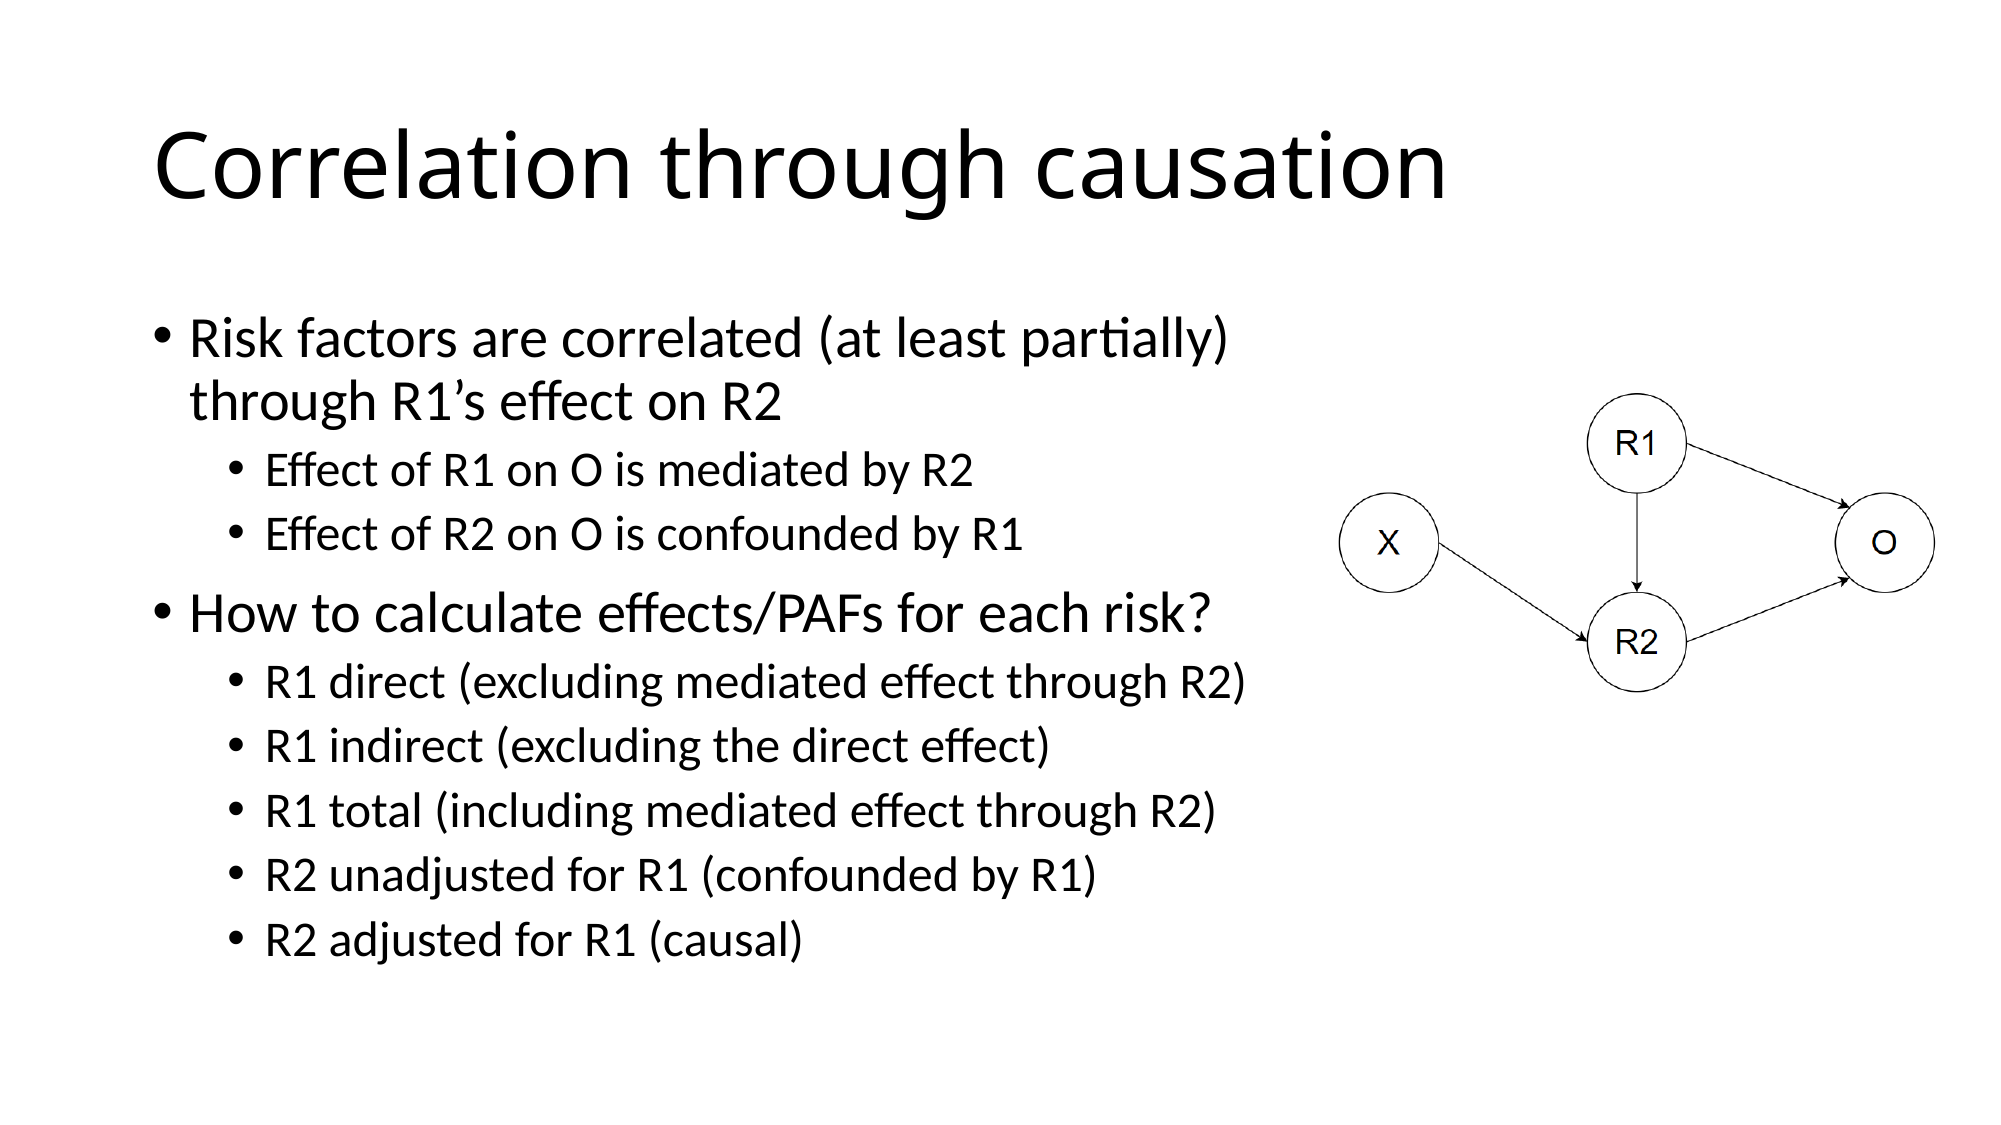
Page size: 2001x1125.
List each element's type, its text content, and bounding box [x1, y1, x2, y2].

list Risk factors are correlated (at least partially) through R1’s effect on R2 Effect of R1 on O is mediated by R2 Effect of R2 on O is confounded by R1 How to calculate effects/PAFs for each risk? R1 direct (excluding mediated effect through R2) R1 indirect (excluding the direct effect) R1 total (including mediated effect through R2) R2 unadjusted for R1 (confounded by R1) R2 adjusted for R1 (causal) [137, 299, 1436, 1014]
title Correlation through causation [137, 59, 1863, 278]
picture [1325, 371, 1947, 710]
